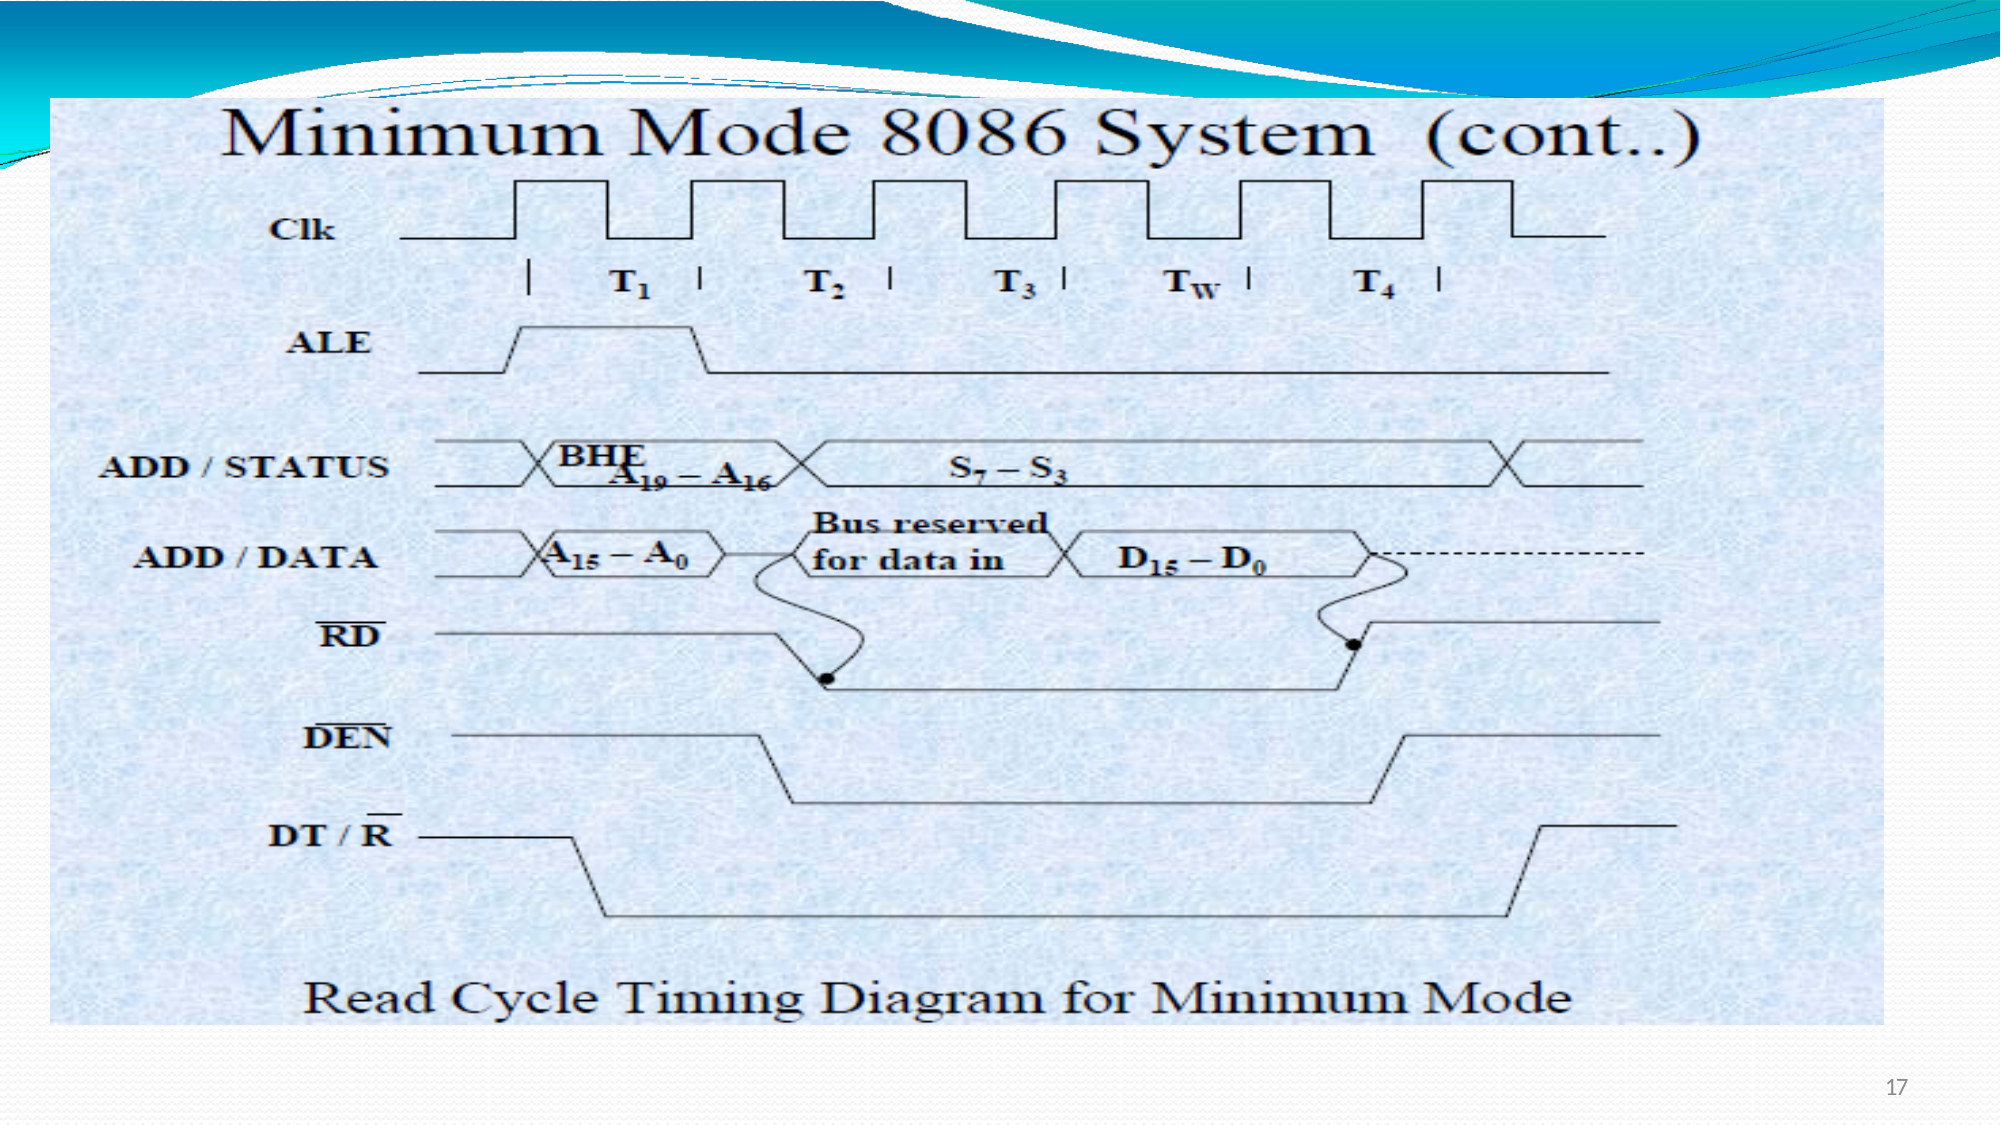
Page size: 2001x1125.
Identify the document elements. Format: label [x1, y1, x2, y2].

text_box [0, 0, 2000, 1125]
picture [49, 98, 1884, 1025]
